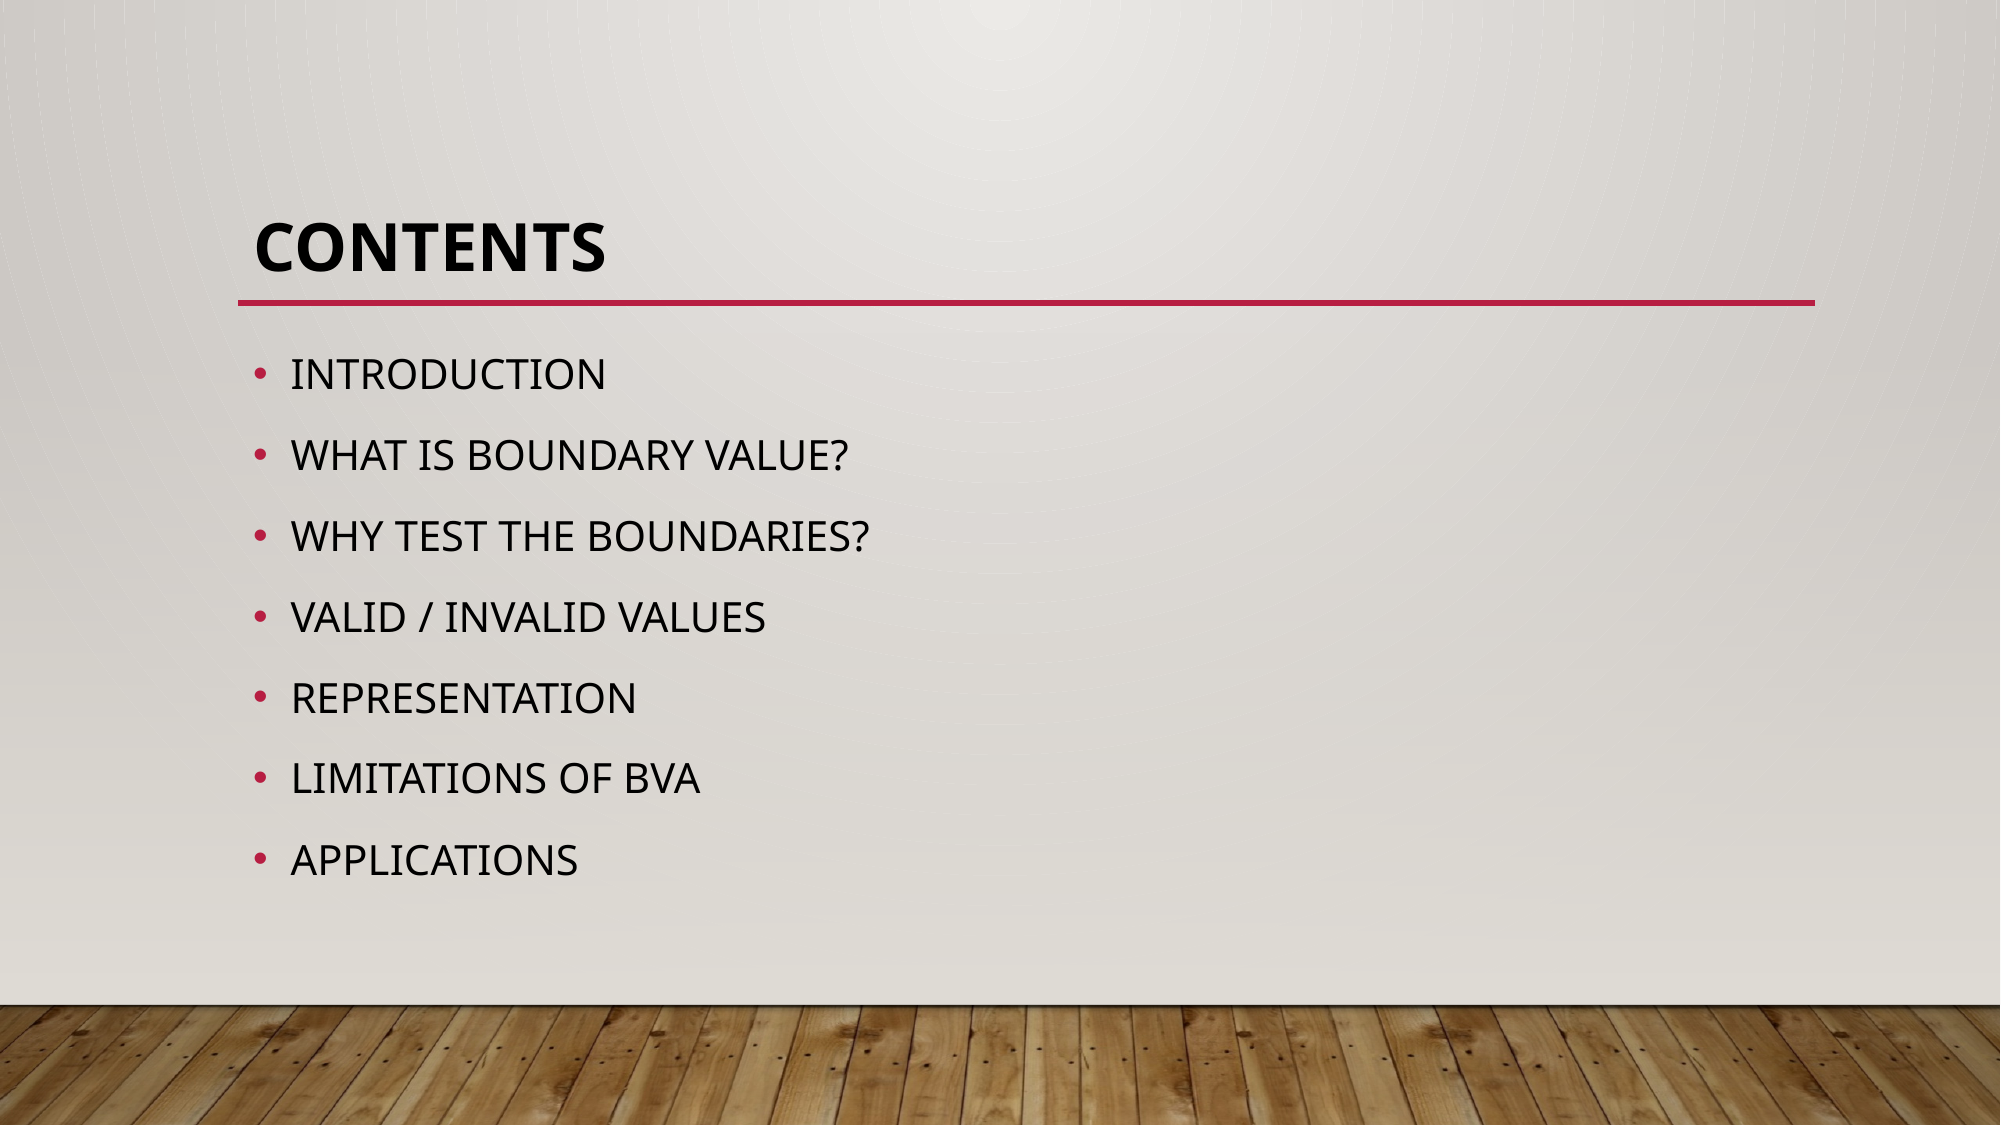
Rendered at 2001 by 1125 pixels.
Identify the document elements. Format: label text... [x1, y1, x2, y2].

list INTRODUCTION WHAT IS BOUNDARY VALUE? WHY TEST THE BOUNDARIES? VALID / INVALID VALUES REPRESENTATION LIMITATIONS OF BVA APPLICATIONS [238, 330, 1814, 897]
picture [0, 1005, 2000, 1125]
title contents [238, 206, 1814, 305]
